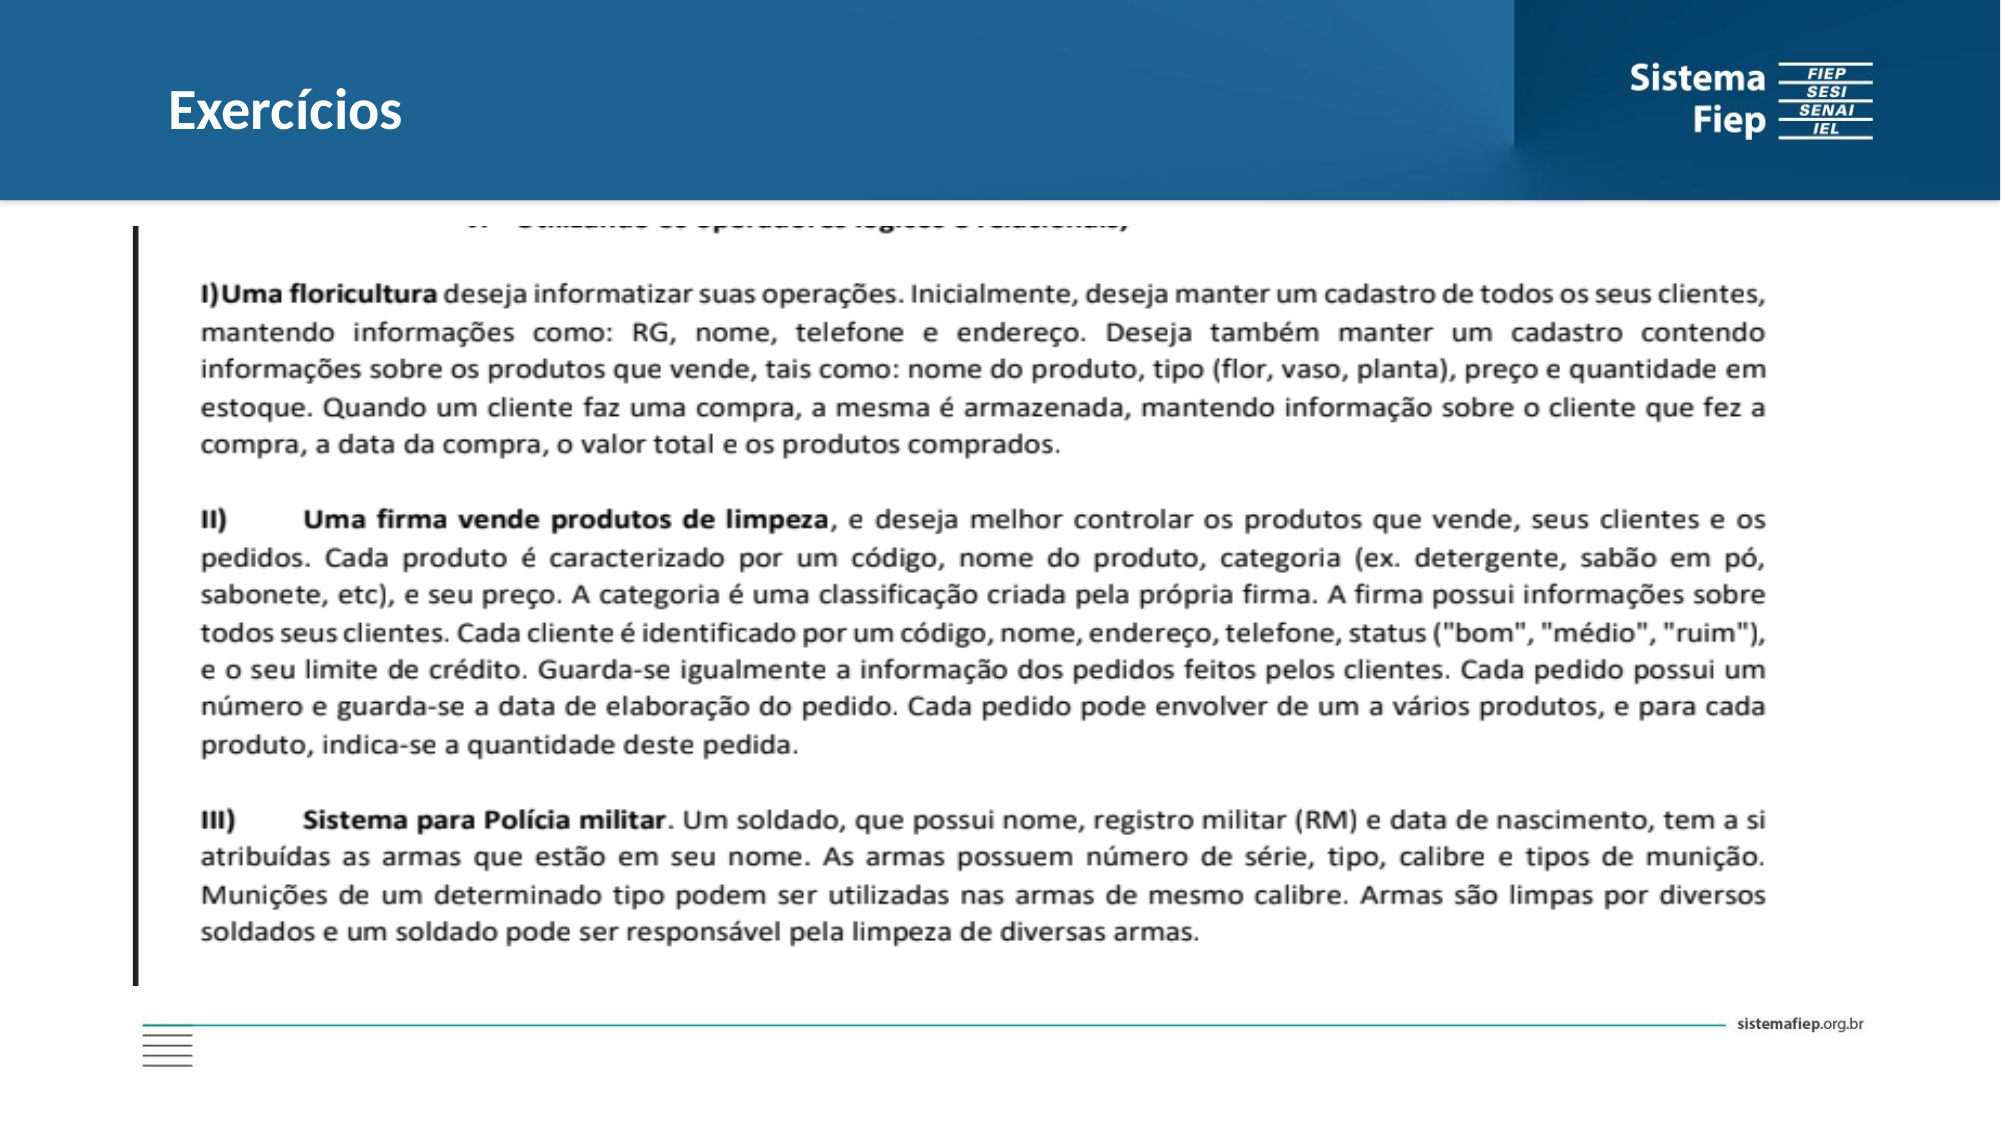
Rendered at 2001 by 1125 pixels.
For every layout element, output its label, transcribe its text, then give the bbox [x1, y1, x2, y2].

picture [0, 0, 2001, 1125]
text_box Exercícios [153, 71, 1489, 191]
